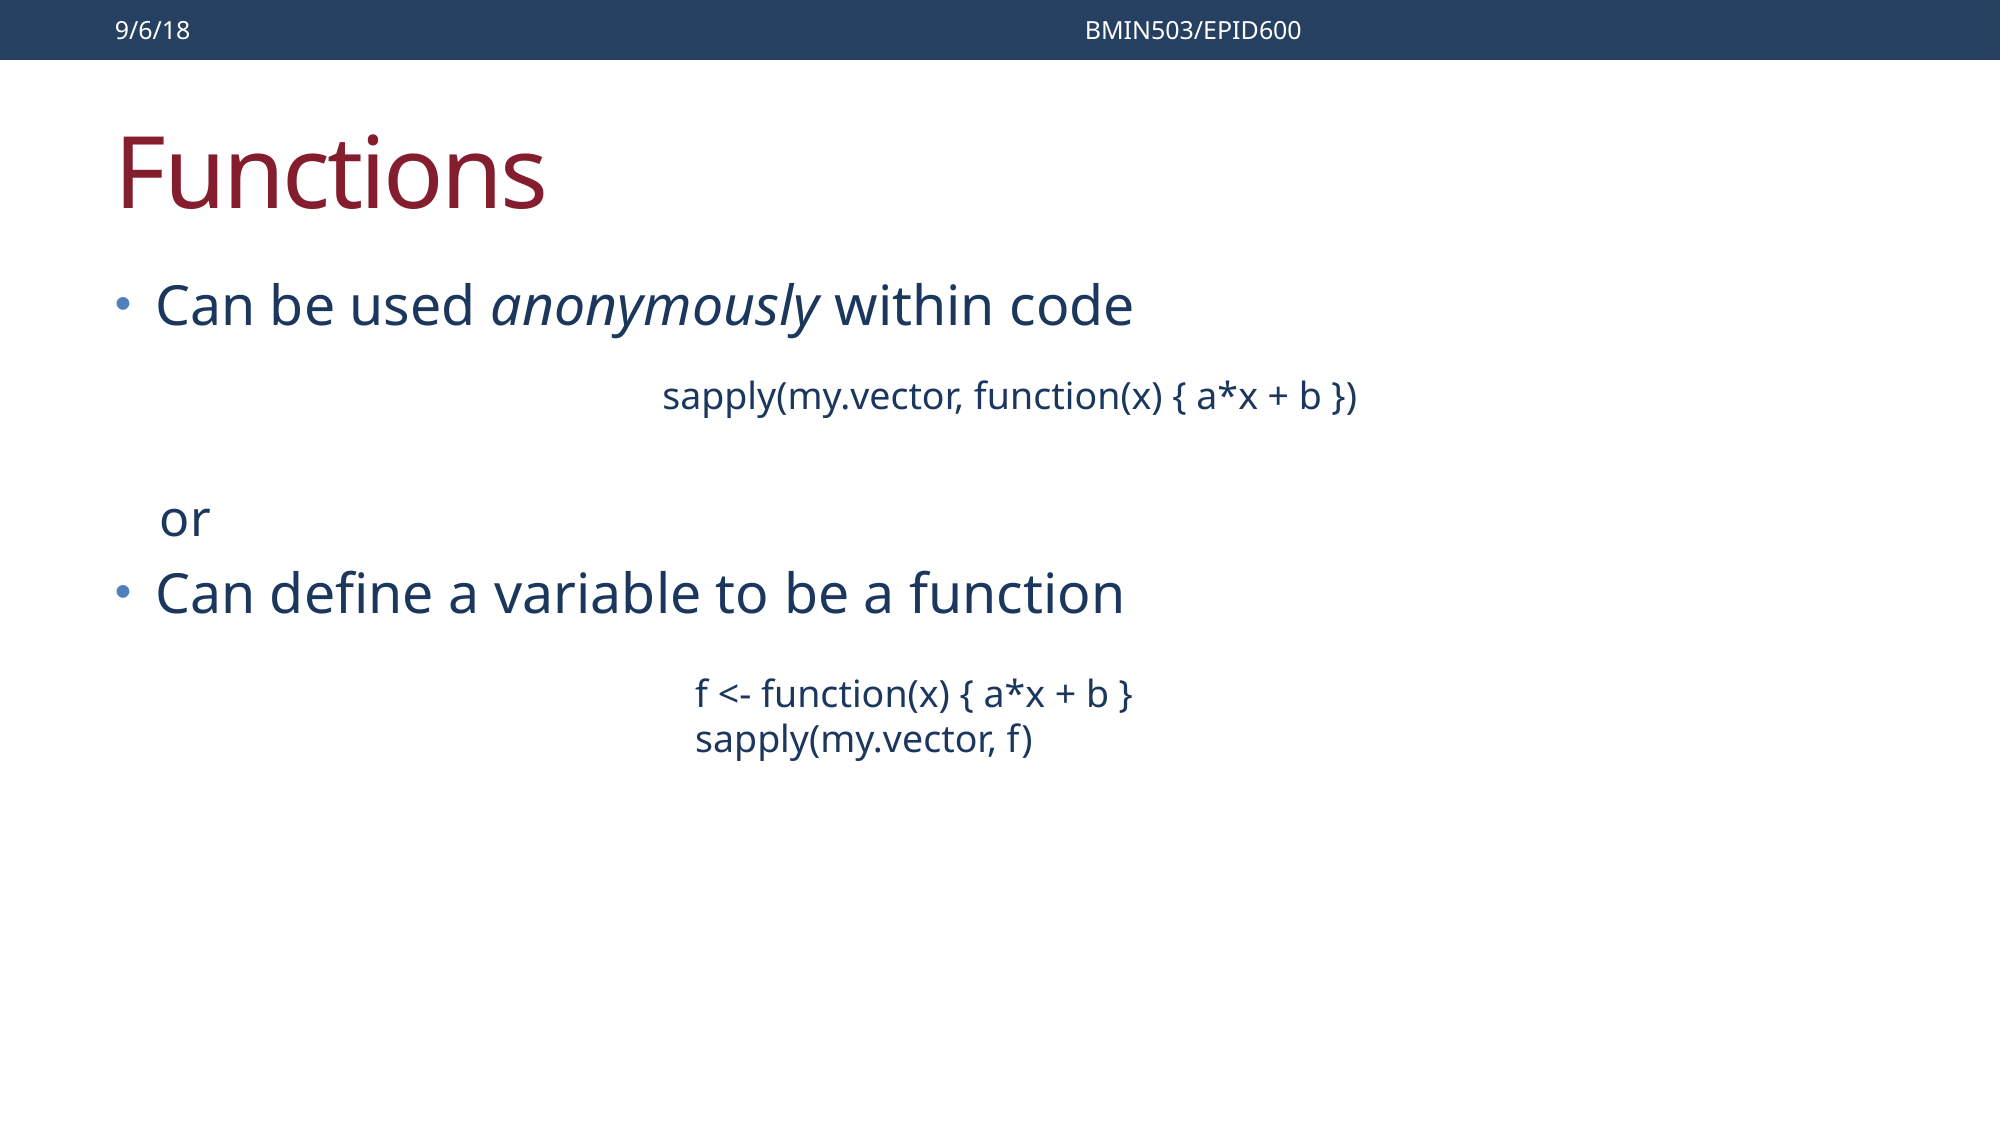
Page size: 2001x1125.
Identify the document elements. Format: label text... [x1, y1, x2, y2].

title Functions [99, 87, 1900, 250]
footer BMIN503/EPID600 [750, 3, 1650, 57]
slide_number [99, 3, 734, 57]
list Can be used anonymously within code or Can define a variable to be a function [99, 262, 1900, 1063]
text_box f <- function(x) { a*x + b } sapply(my.vector, f) [680, 662, 1149, 768]
text_box sapply(my.vector, function(x) { a*x + b }) [647, 364, 1373, 425]
